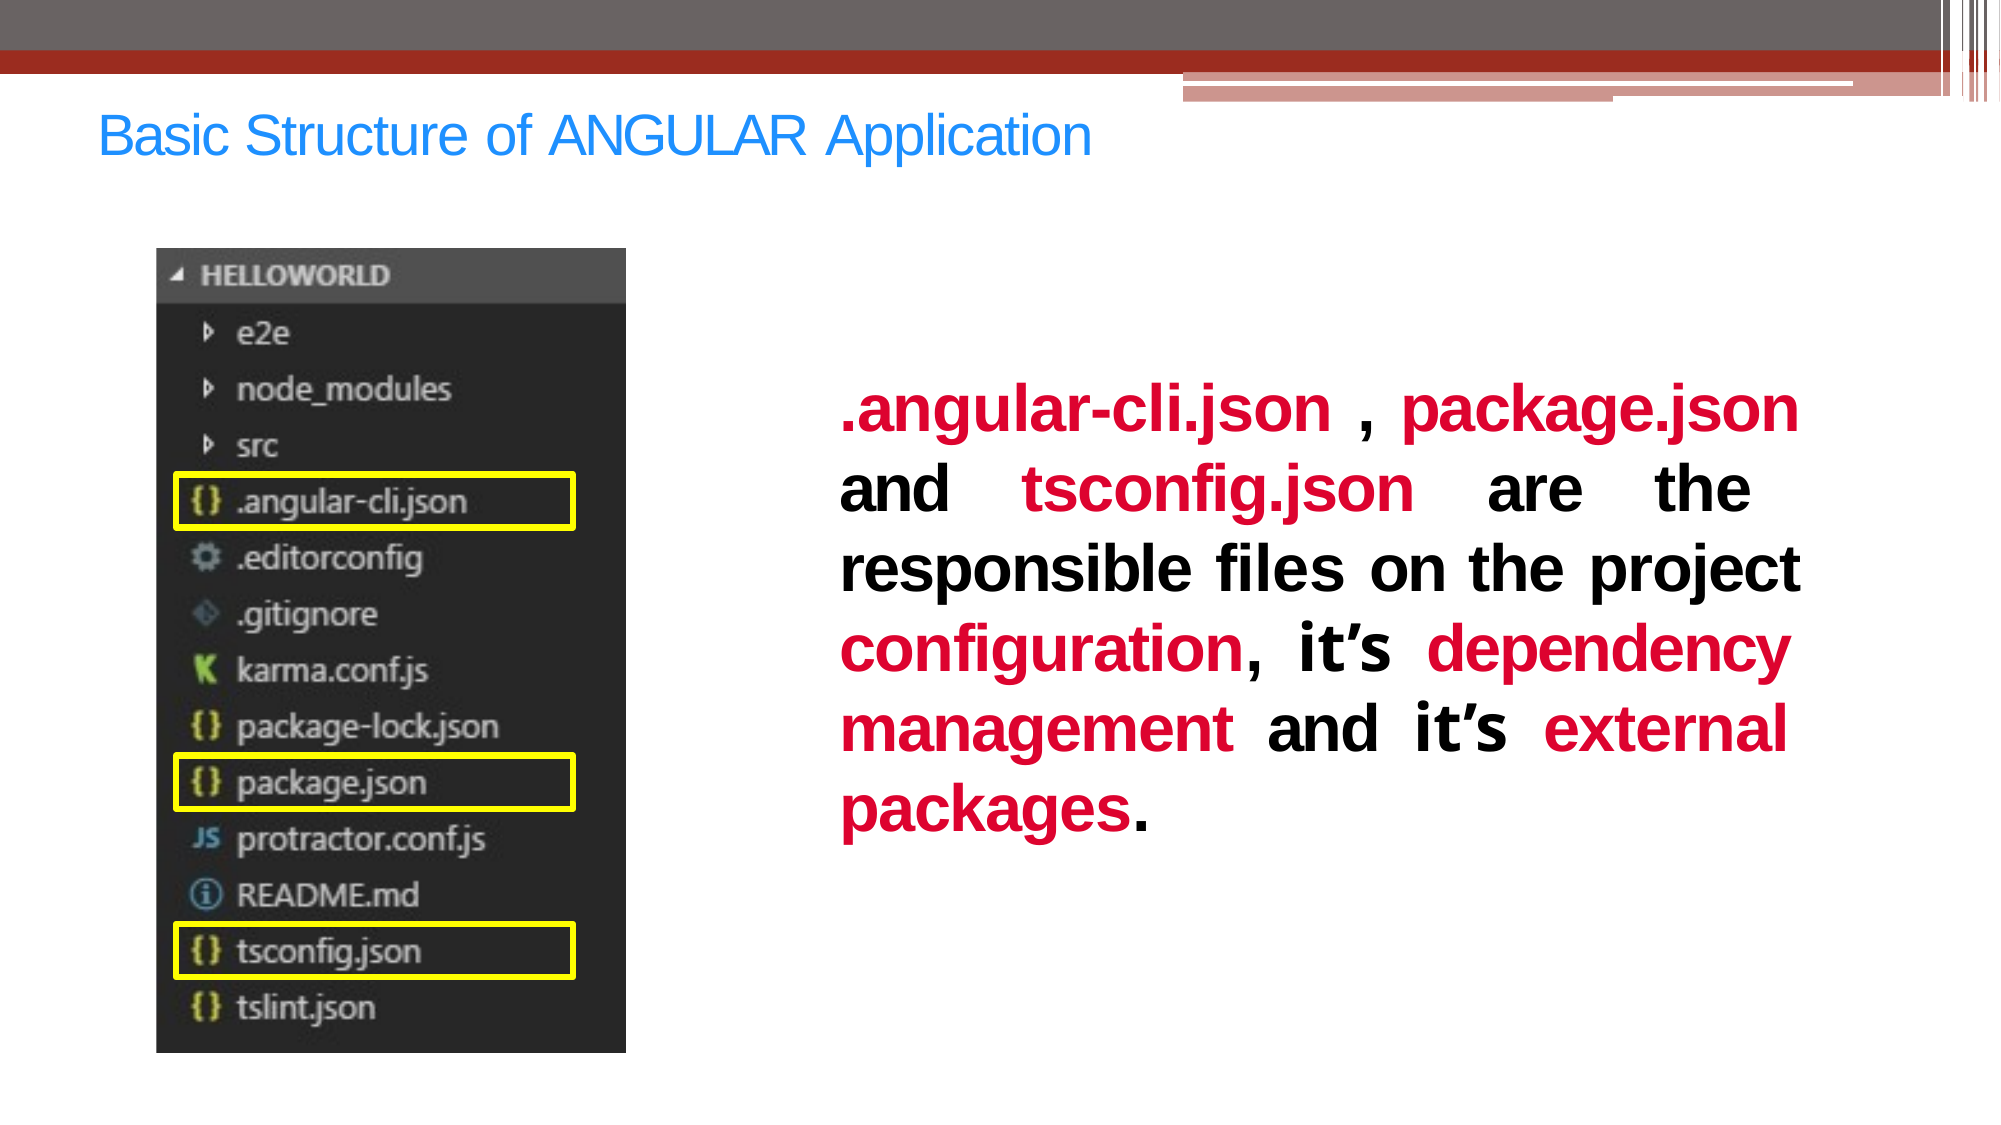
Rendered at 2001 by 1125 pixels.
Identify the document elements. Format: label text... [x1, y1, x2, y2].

text_box [156, 248, 626, 1053]
text_box [176, 755, 574, 809]
text_box [176, 923, 574, 978]
text_box Basic Structure of ANGULAR Application [94, 94, 1174, 167]
text_box [176, 474, 574, 528]
text_box .angular-cli.json , package.json and tsconfig.json are the responsible files on the project configuration, it’s dependency management and it’s external packages. [837, 362, 1824, 845]
